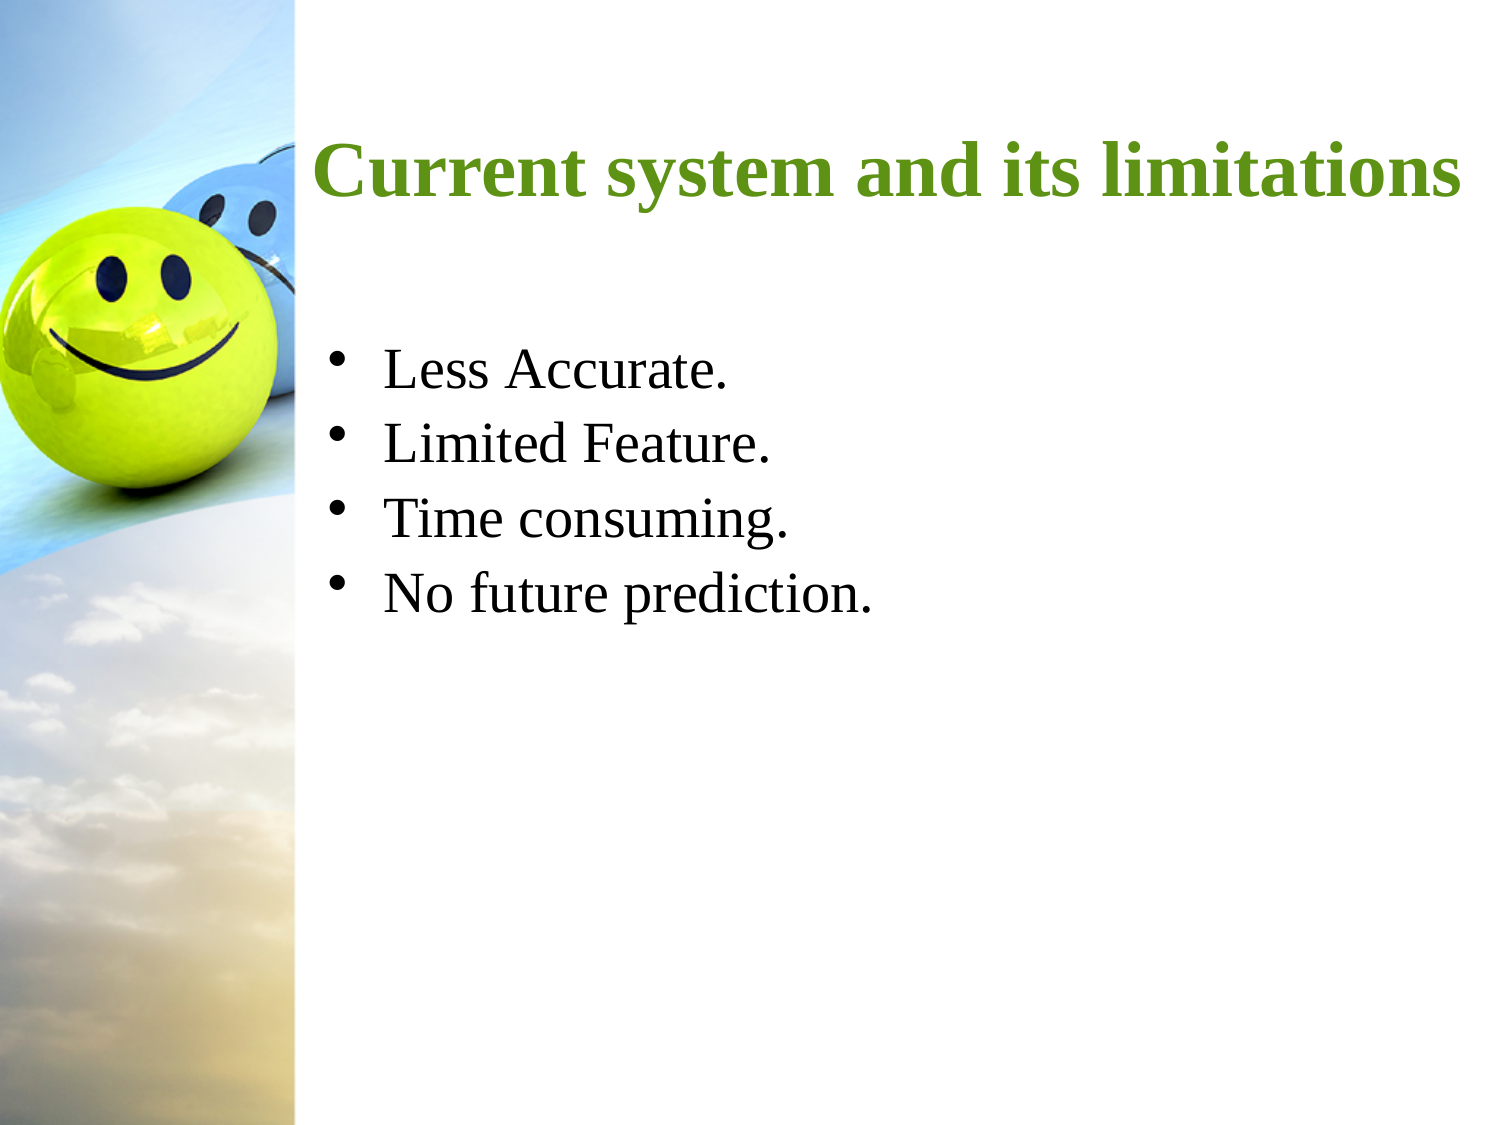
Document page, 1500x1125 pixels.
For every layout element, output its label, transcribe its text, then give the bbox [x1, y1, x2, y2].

picture [0, 0, 1500, 1125]
list Less Accurate. Limited Feature. Time consuming. No future prediction. [312, 329, 1351, 988]
title Current system and its limitations [287, 74, 1488, 255]
